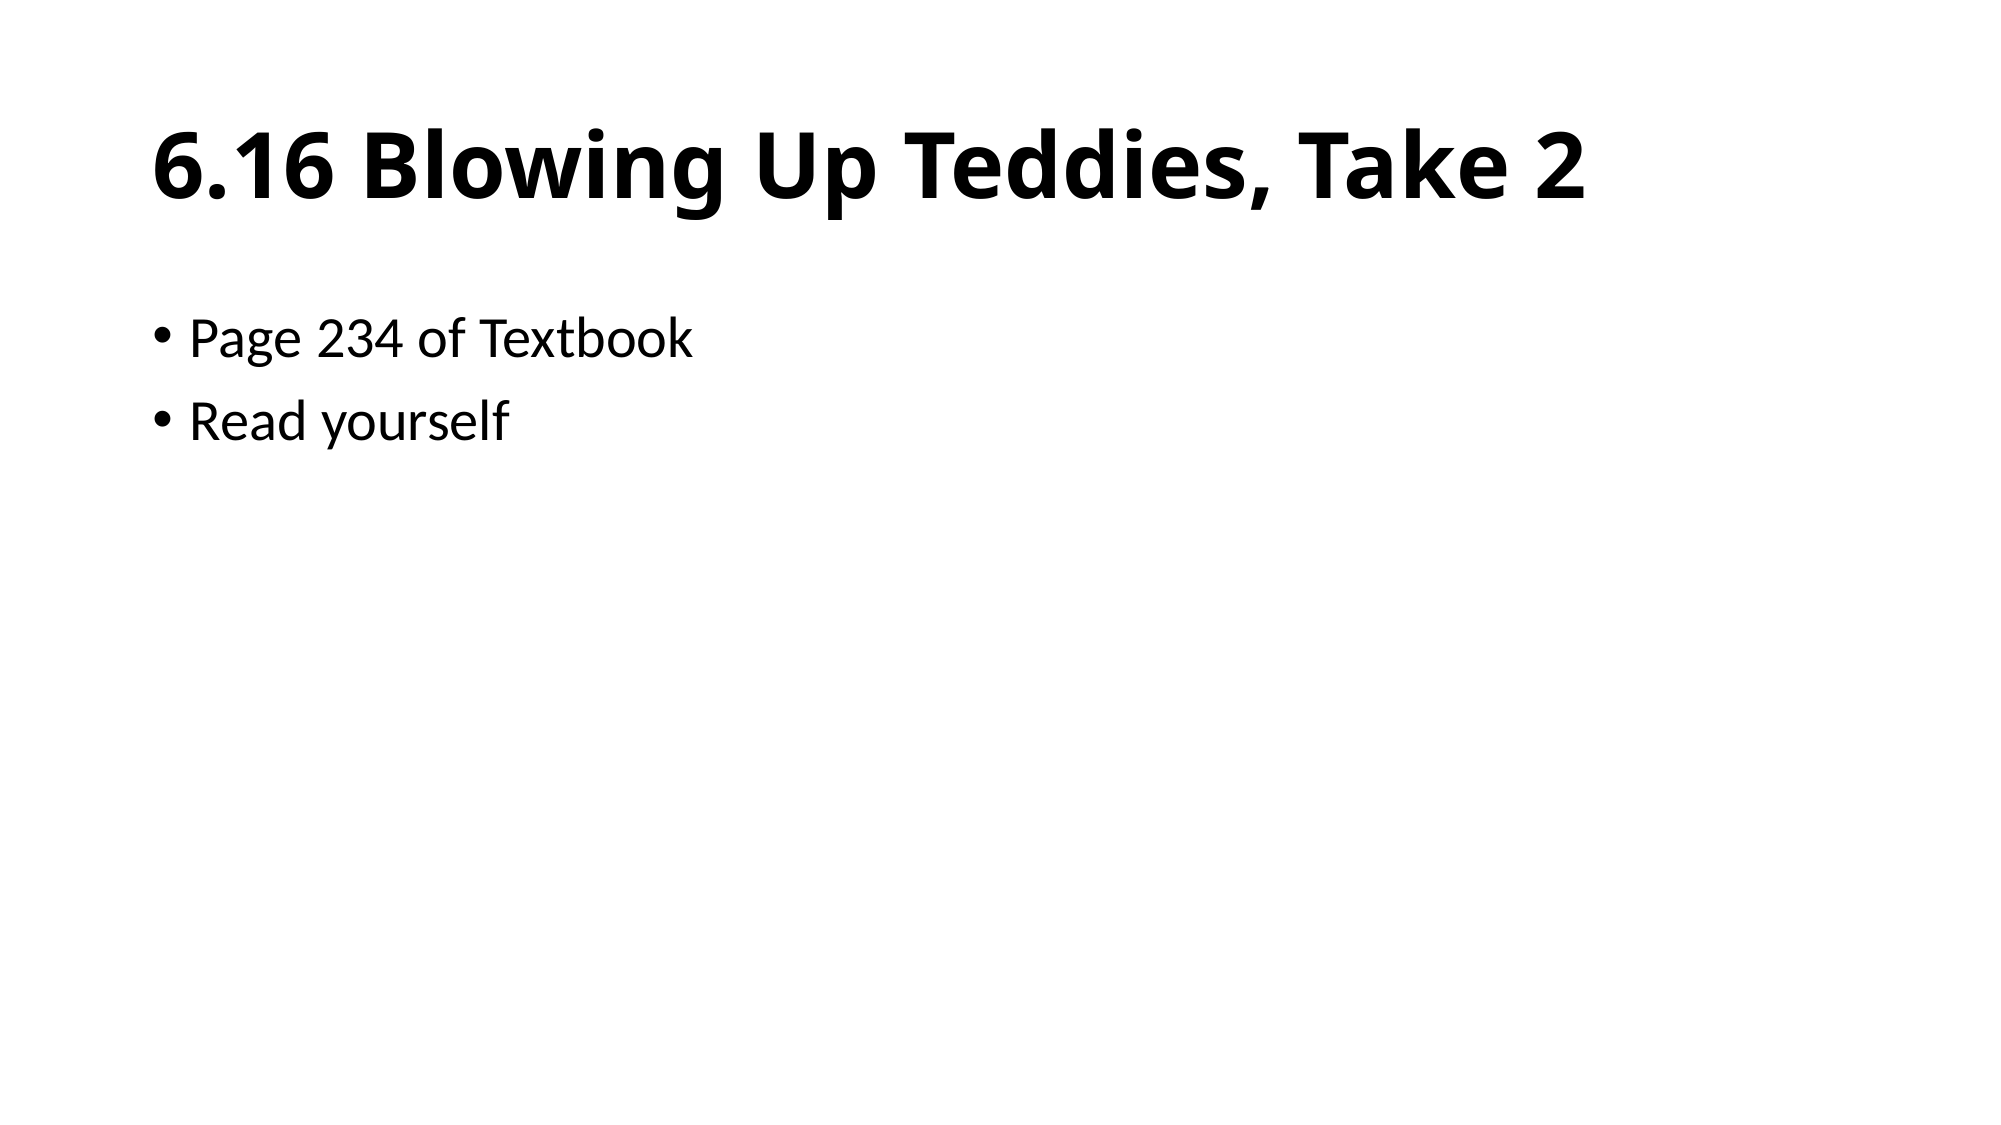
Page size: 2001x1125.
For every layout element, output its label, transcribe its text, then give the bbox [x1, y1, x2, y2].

list Page 234 of Textbook Read yourself [137, 299, 2000, 1110]
title 6.16 Blowing Up Teddies, Take 2 [137, 59, 1863, 278]
